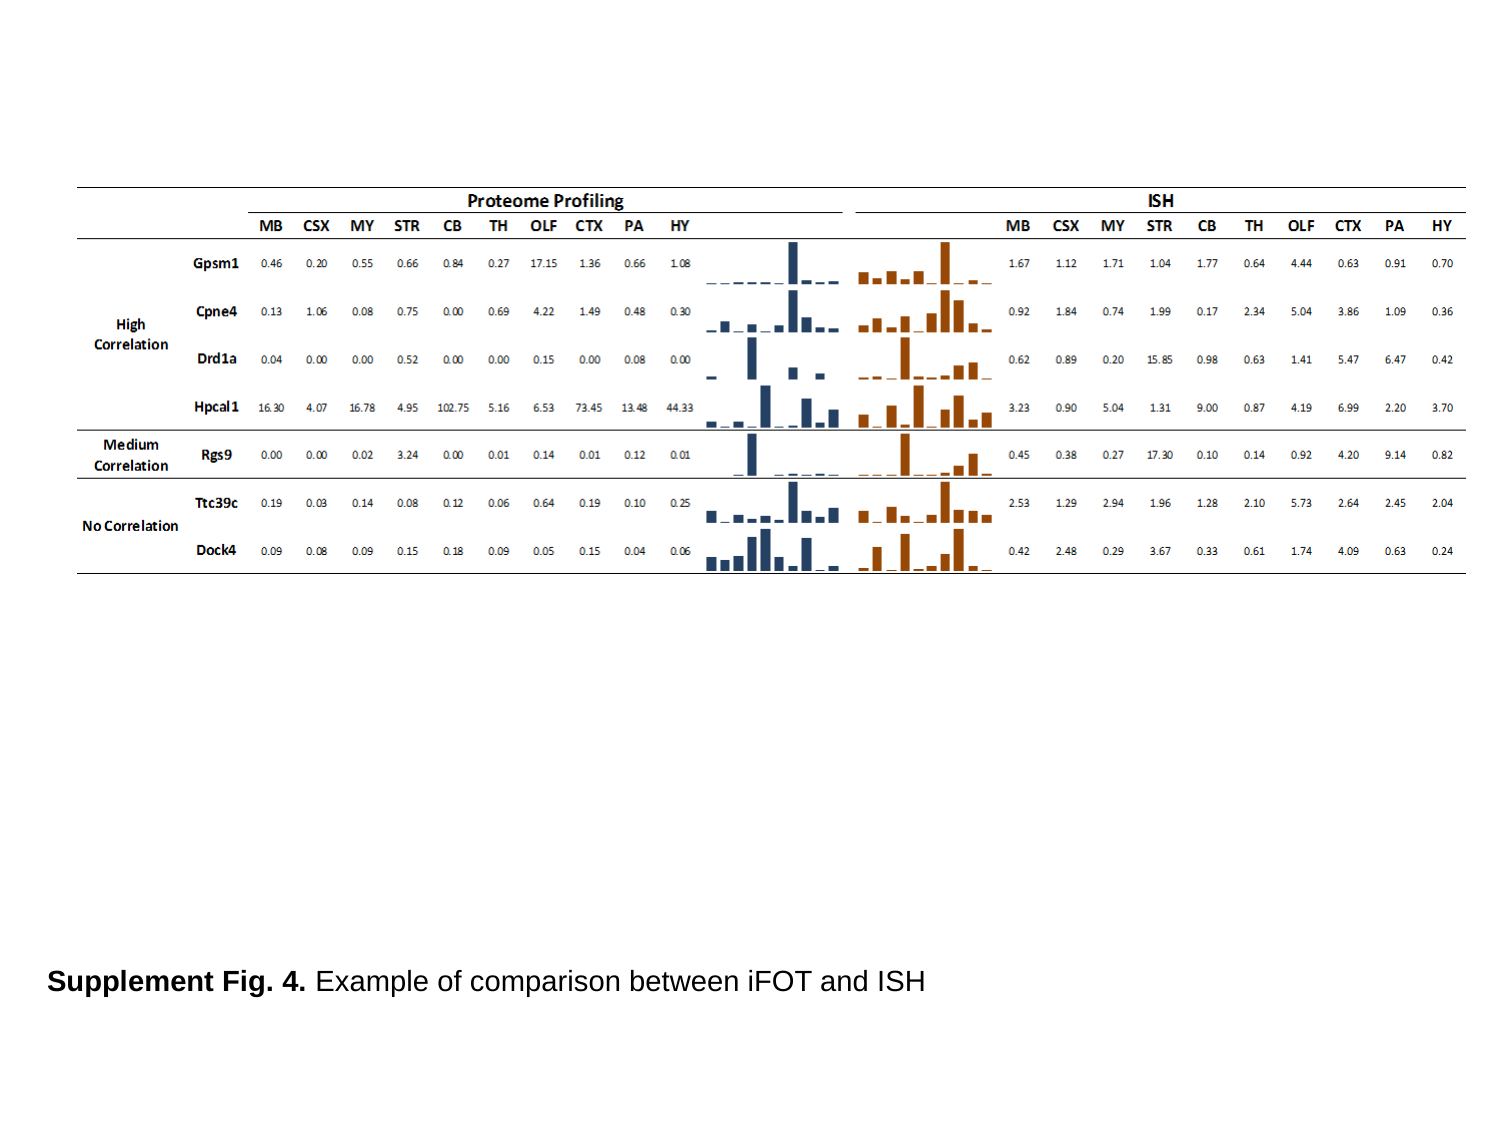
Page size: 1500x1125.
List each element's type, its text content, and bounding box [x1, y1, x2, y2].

text_box Supplement Fig. 4. Example of comparison between iFOT and ISH [32, 949, 1325, 1005]
picture [77, 187, 1467, 575]
